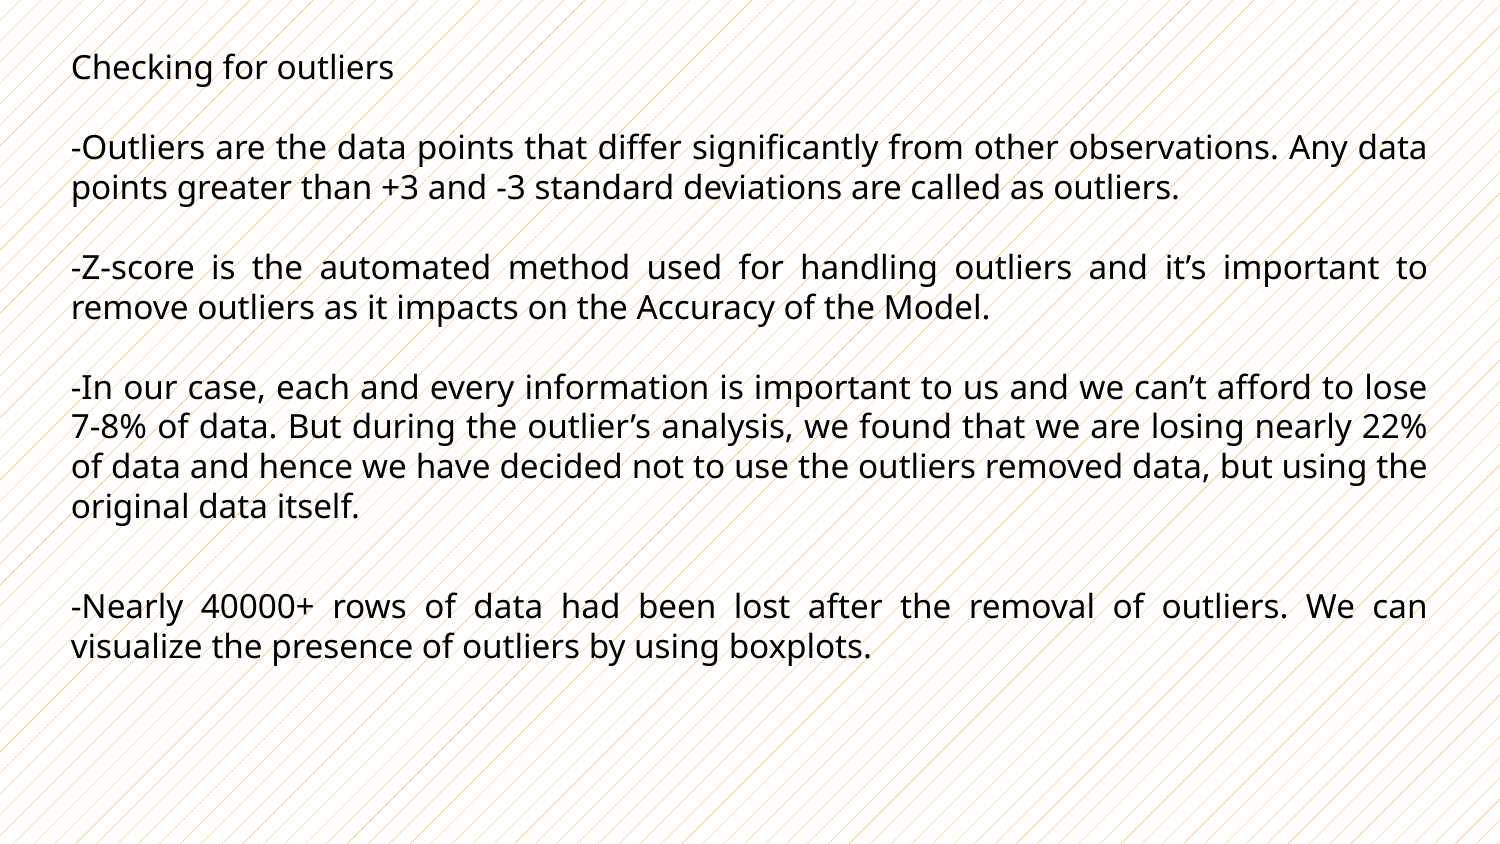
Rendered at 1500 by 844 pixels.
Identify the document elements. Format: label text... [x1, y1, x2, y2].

subtitle Checking for outliers -Outliers are the data points that differ significantly from other observations. Any data points greater than +3 and -3 standard deviations are called as outliers. -Z-score is the automated method used for handling outliers and it’s important to remove outliers as it impacts on the Accuracy of the Model. -In our case, each and every information is important to us and we can’t afford to lose 7-8% of data. But during the outlier’s analysis, we found that we are losing nearly 22% of data and hence we have decided not to use the outliers removed data, but using the original data itself. -Nearly 40000+ rows of data had been lost after the removal of outliers. We can visualize the presence of outliers by using boxplots. [55, 31, 1446, 803]
